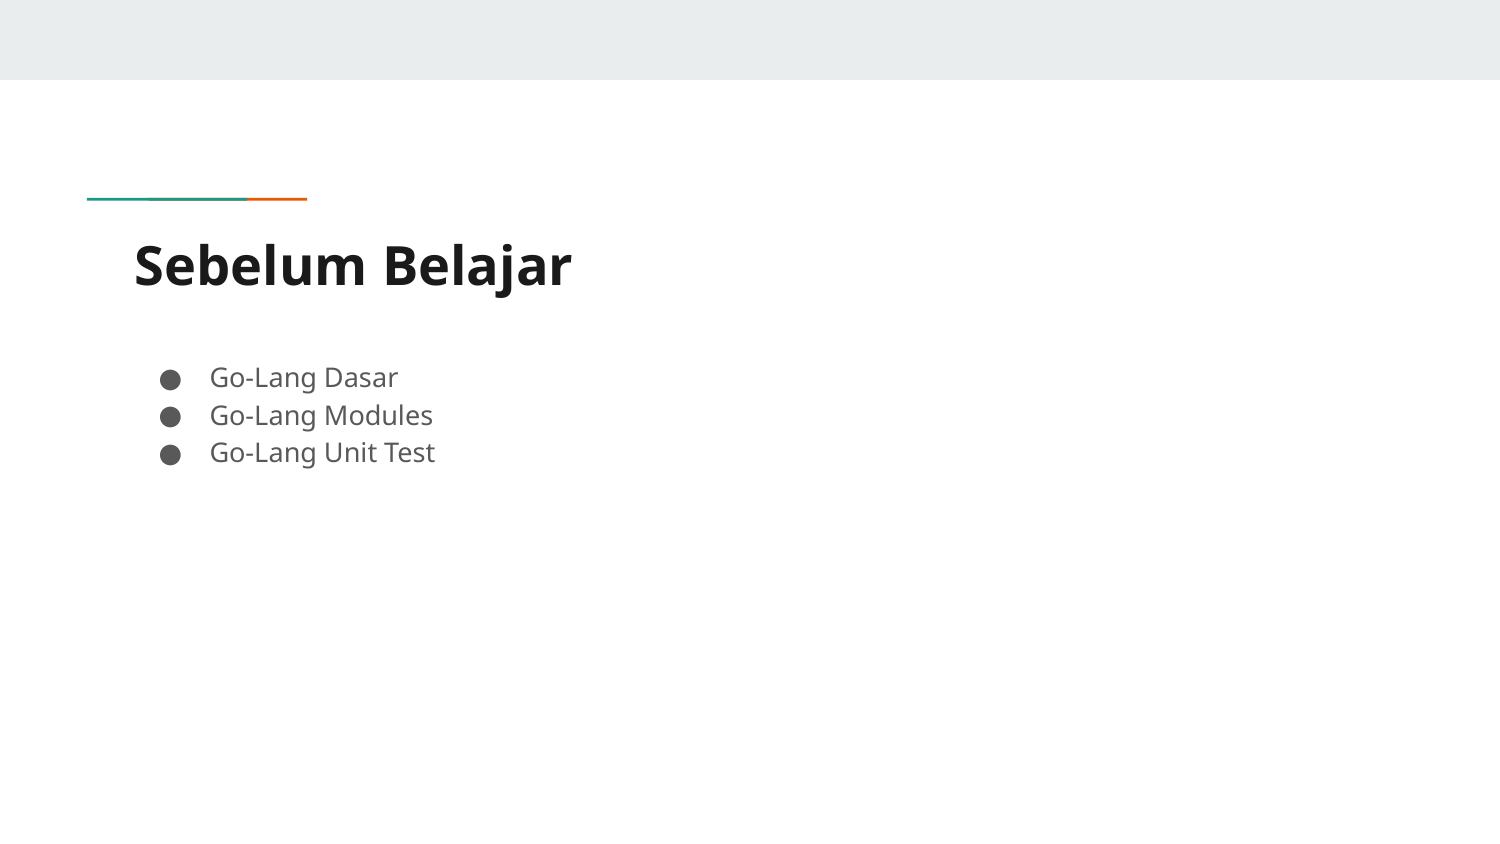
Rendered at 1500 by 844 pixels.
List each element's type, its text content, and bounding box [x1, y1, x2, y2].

list Go-Lang Dasar Go-Lang Modules Go-Lang Unit Test [119, 341, 1381, 712]
title Sebelum Belajar [119, 216, 1381, 305]
